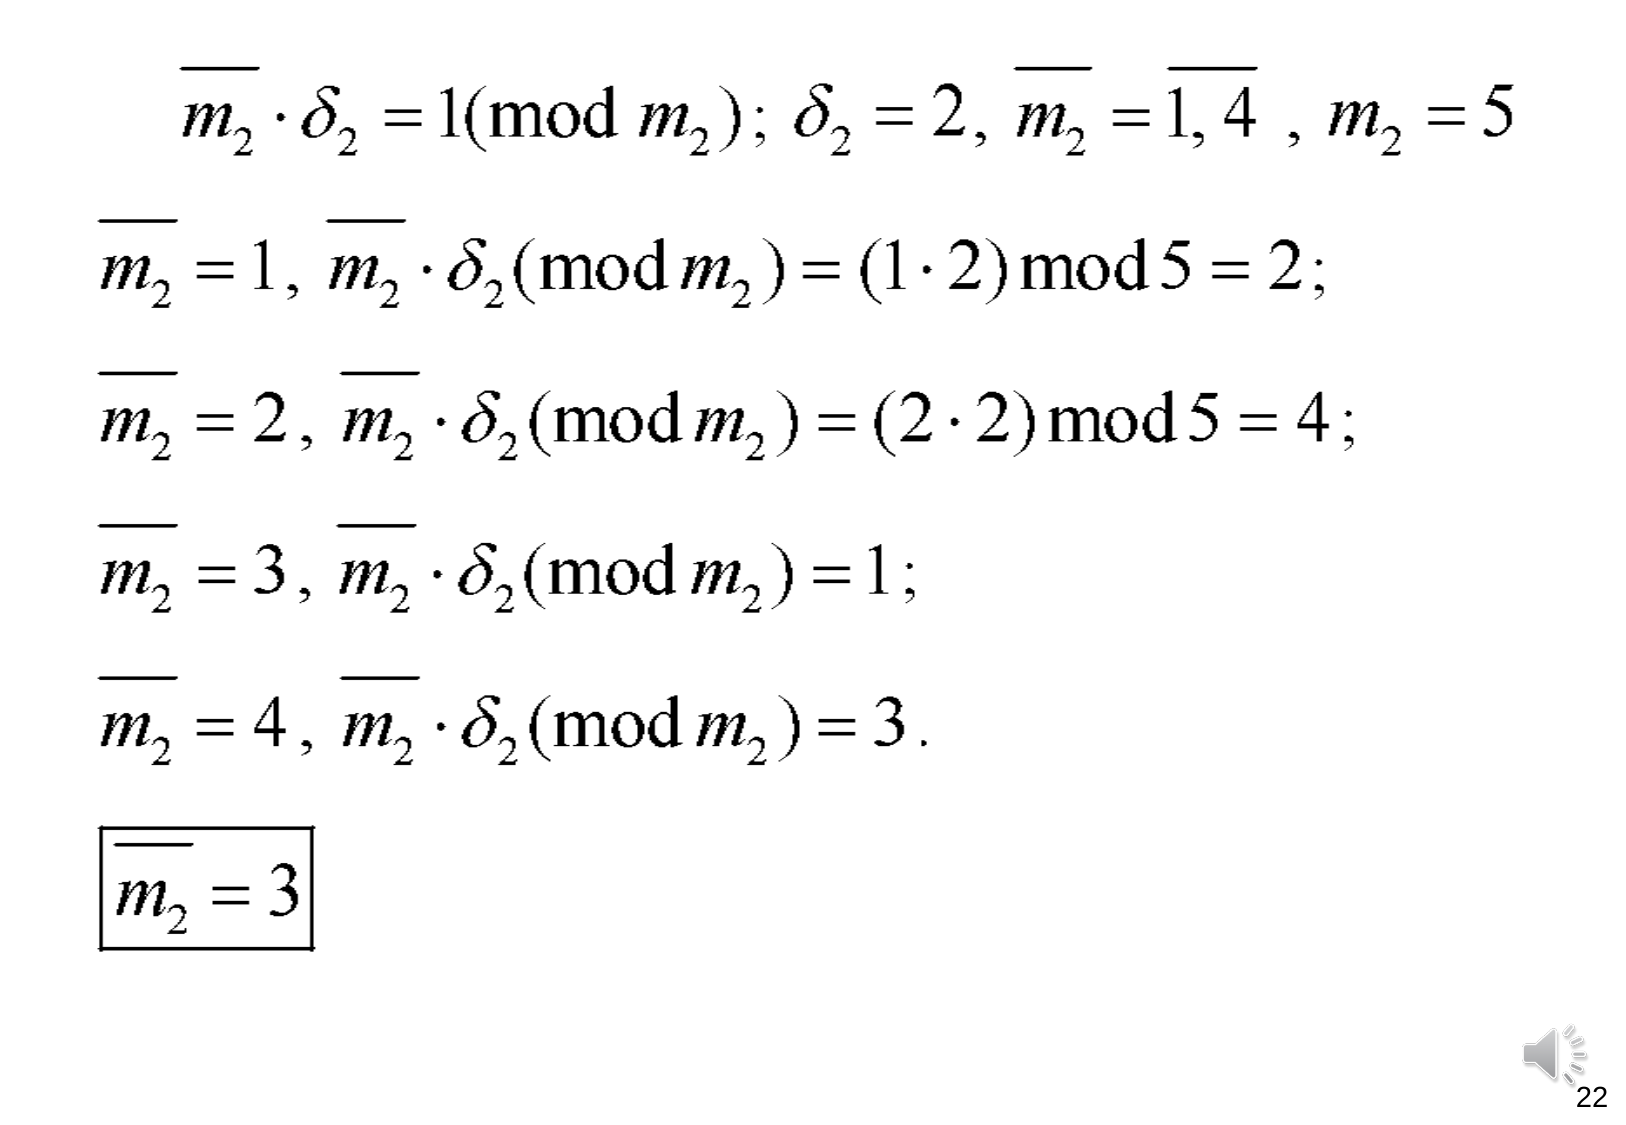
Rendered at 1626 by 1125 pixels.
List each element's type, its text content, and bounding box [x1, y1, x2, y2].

picture [1522, 1022, 1590, 1090]
picture [91, 54, 1569, 999]
slide_number ‹#› [1485, 1070, 1624, 1125]
